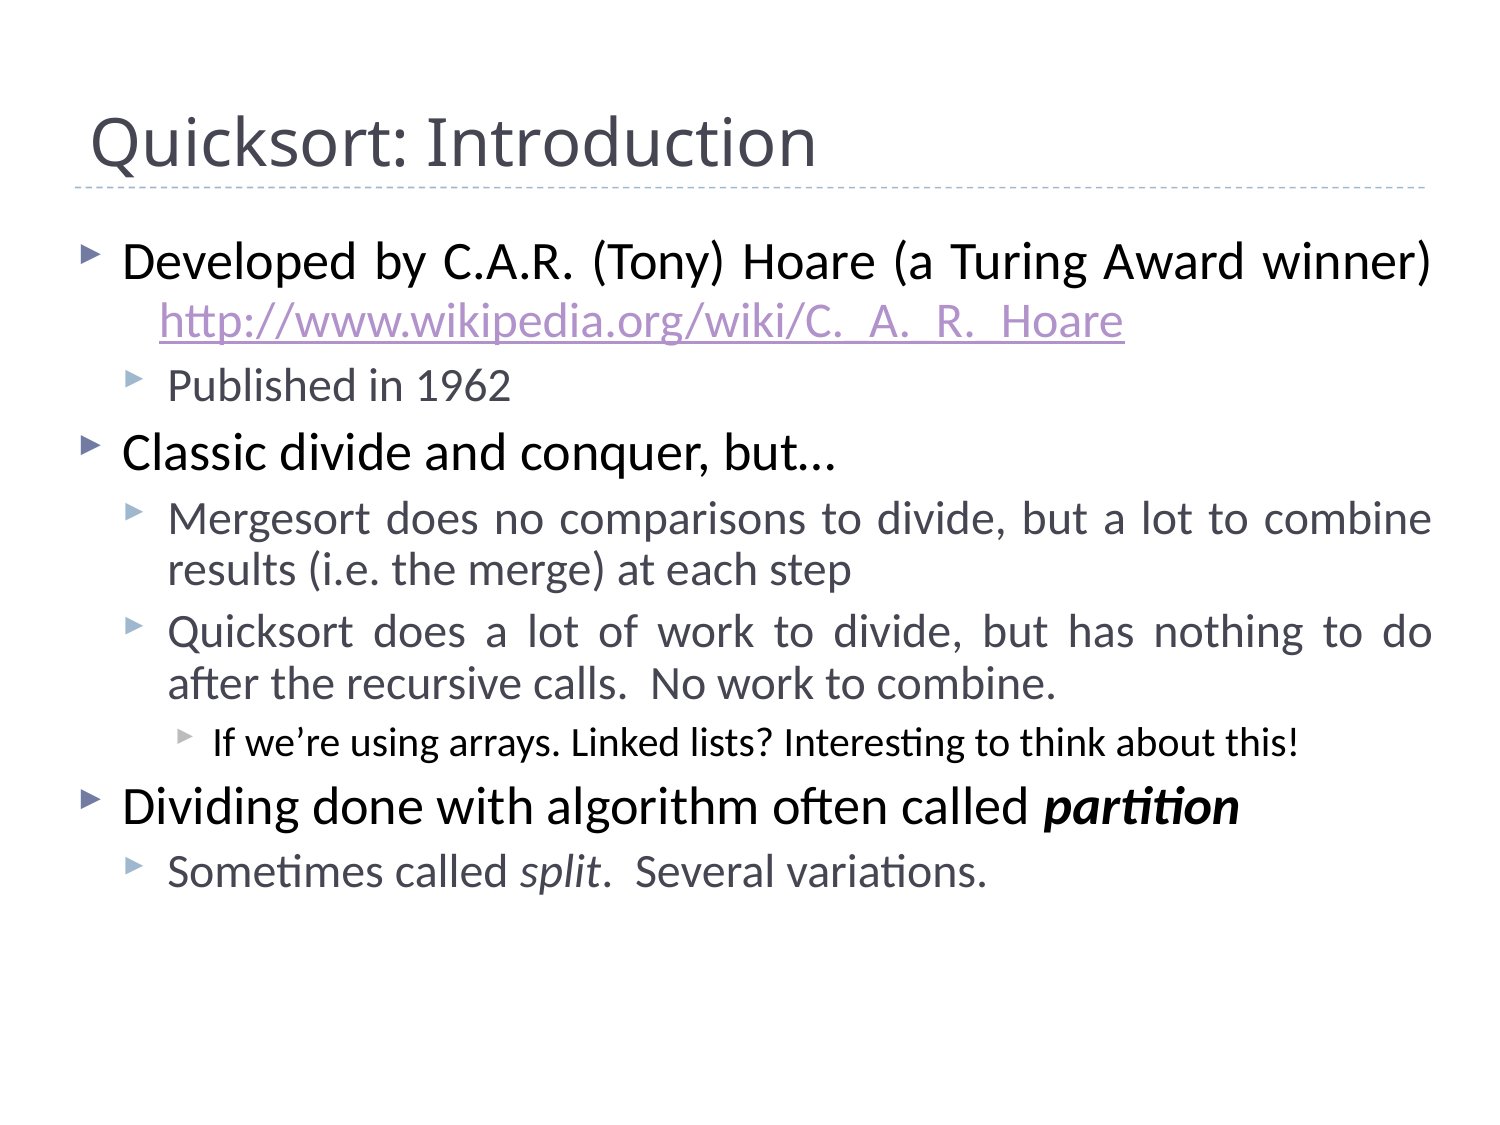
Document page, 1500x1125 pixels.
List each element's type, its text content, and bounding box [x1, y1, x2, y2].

title Quicksort: Introduction [75, 24, 1425, 188]
list Developed by C.A.R. (Tony) Hoare (a Turing Award winner) http://www.wikipedia.org/wiki/C._A._R._Hoare Published in 1962 Classic divide and conquer, but… Mergesort does no comparisons to divide, but a lot to combine results (i.e. the merge) at each step Quicksort does a lot of work to divide, but has nothing to do after the recursive calls. No work to combine. If we’re using arrays. Linked lists? Interesting to think about this! Dividing done with algorithm often called partition Sometimes called split. Several variations. [62, 224, 1450, 1088]
